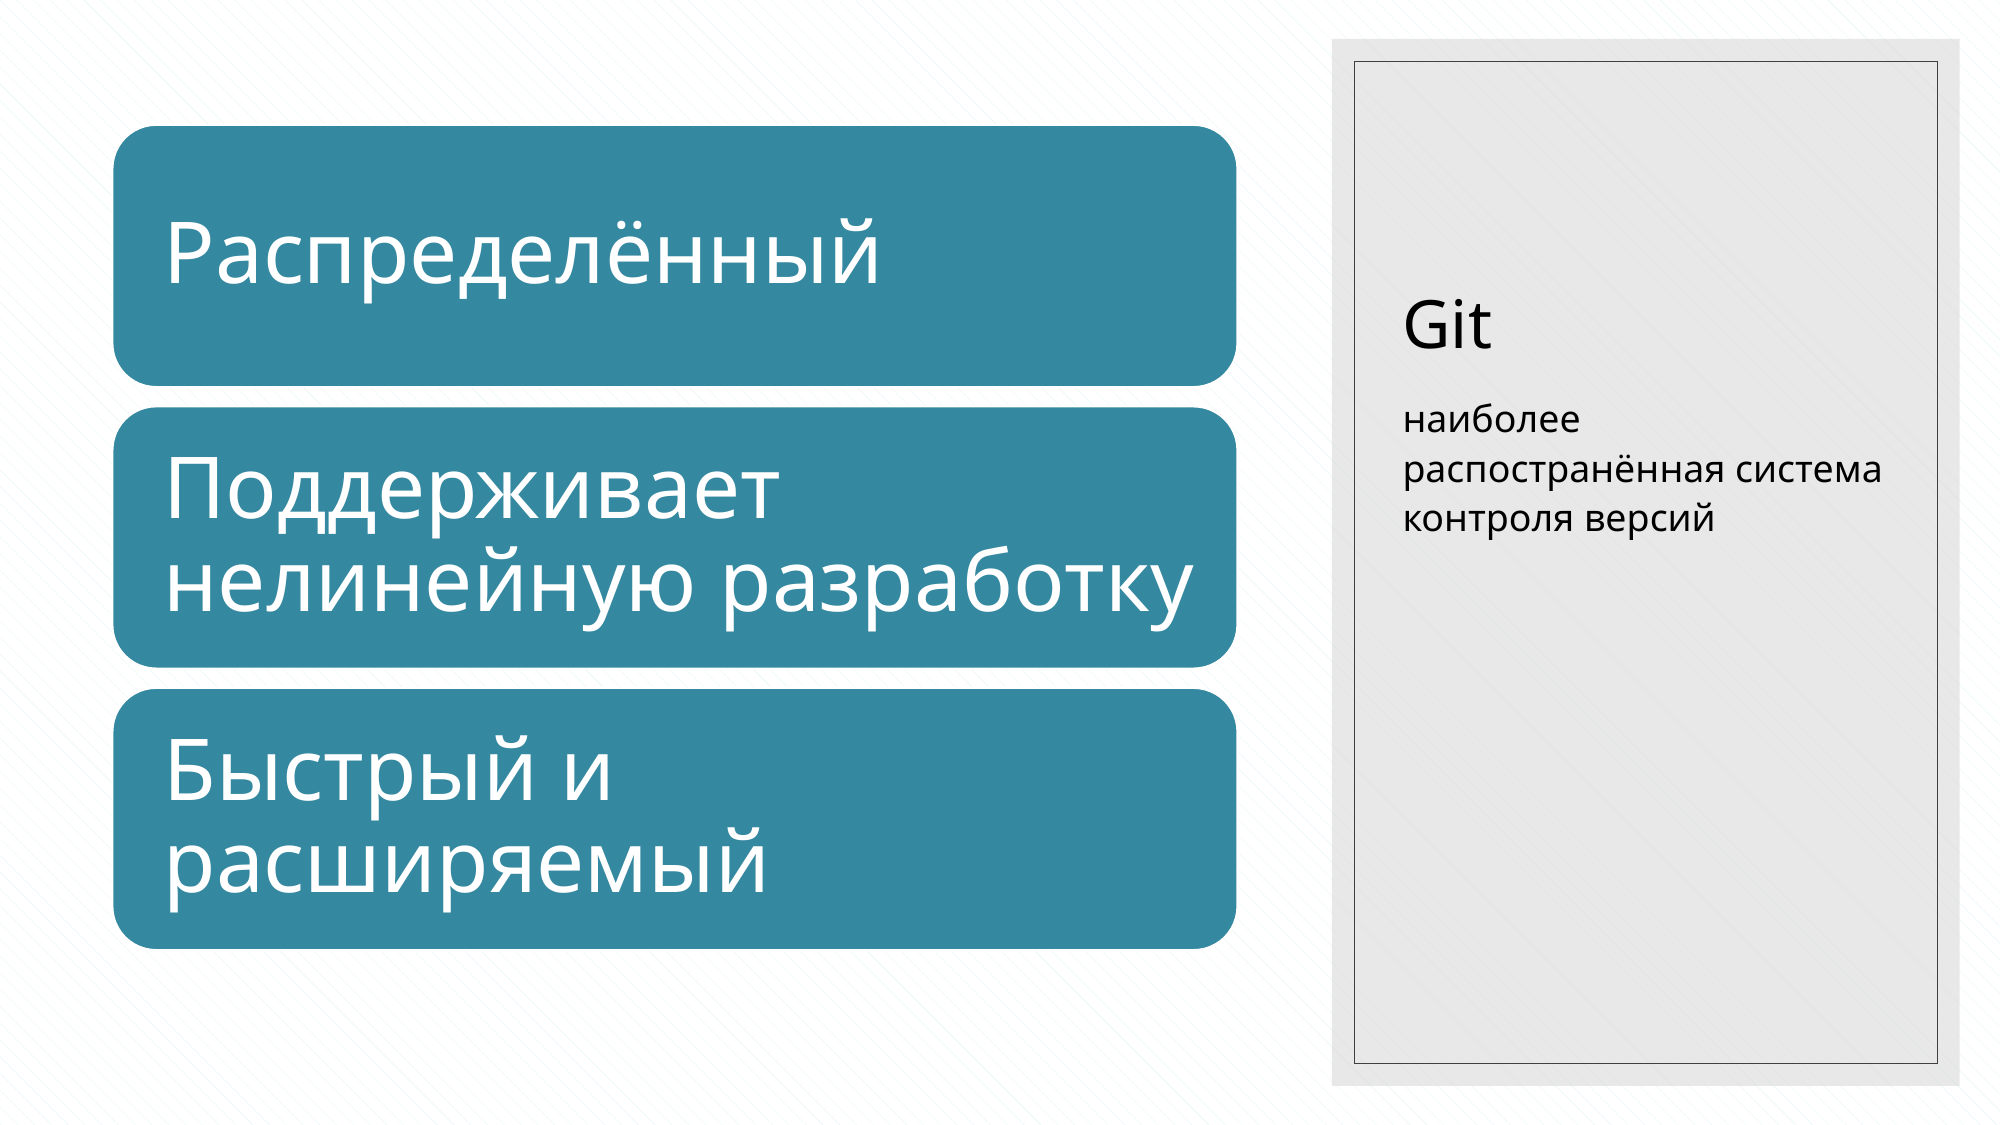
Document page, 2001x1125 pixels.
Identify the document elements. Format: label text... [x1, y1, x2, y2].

list наиболее распостранённая система контроля версий [1387, 383, 1907, 975]
title Git [1387, 99, 1907, 370]
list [112, 99, 1238, 975]
